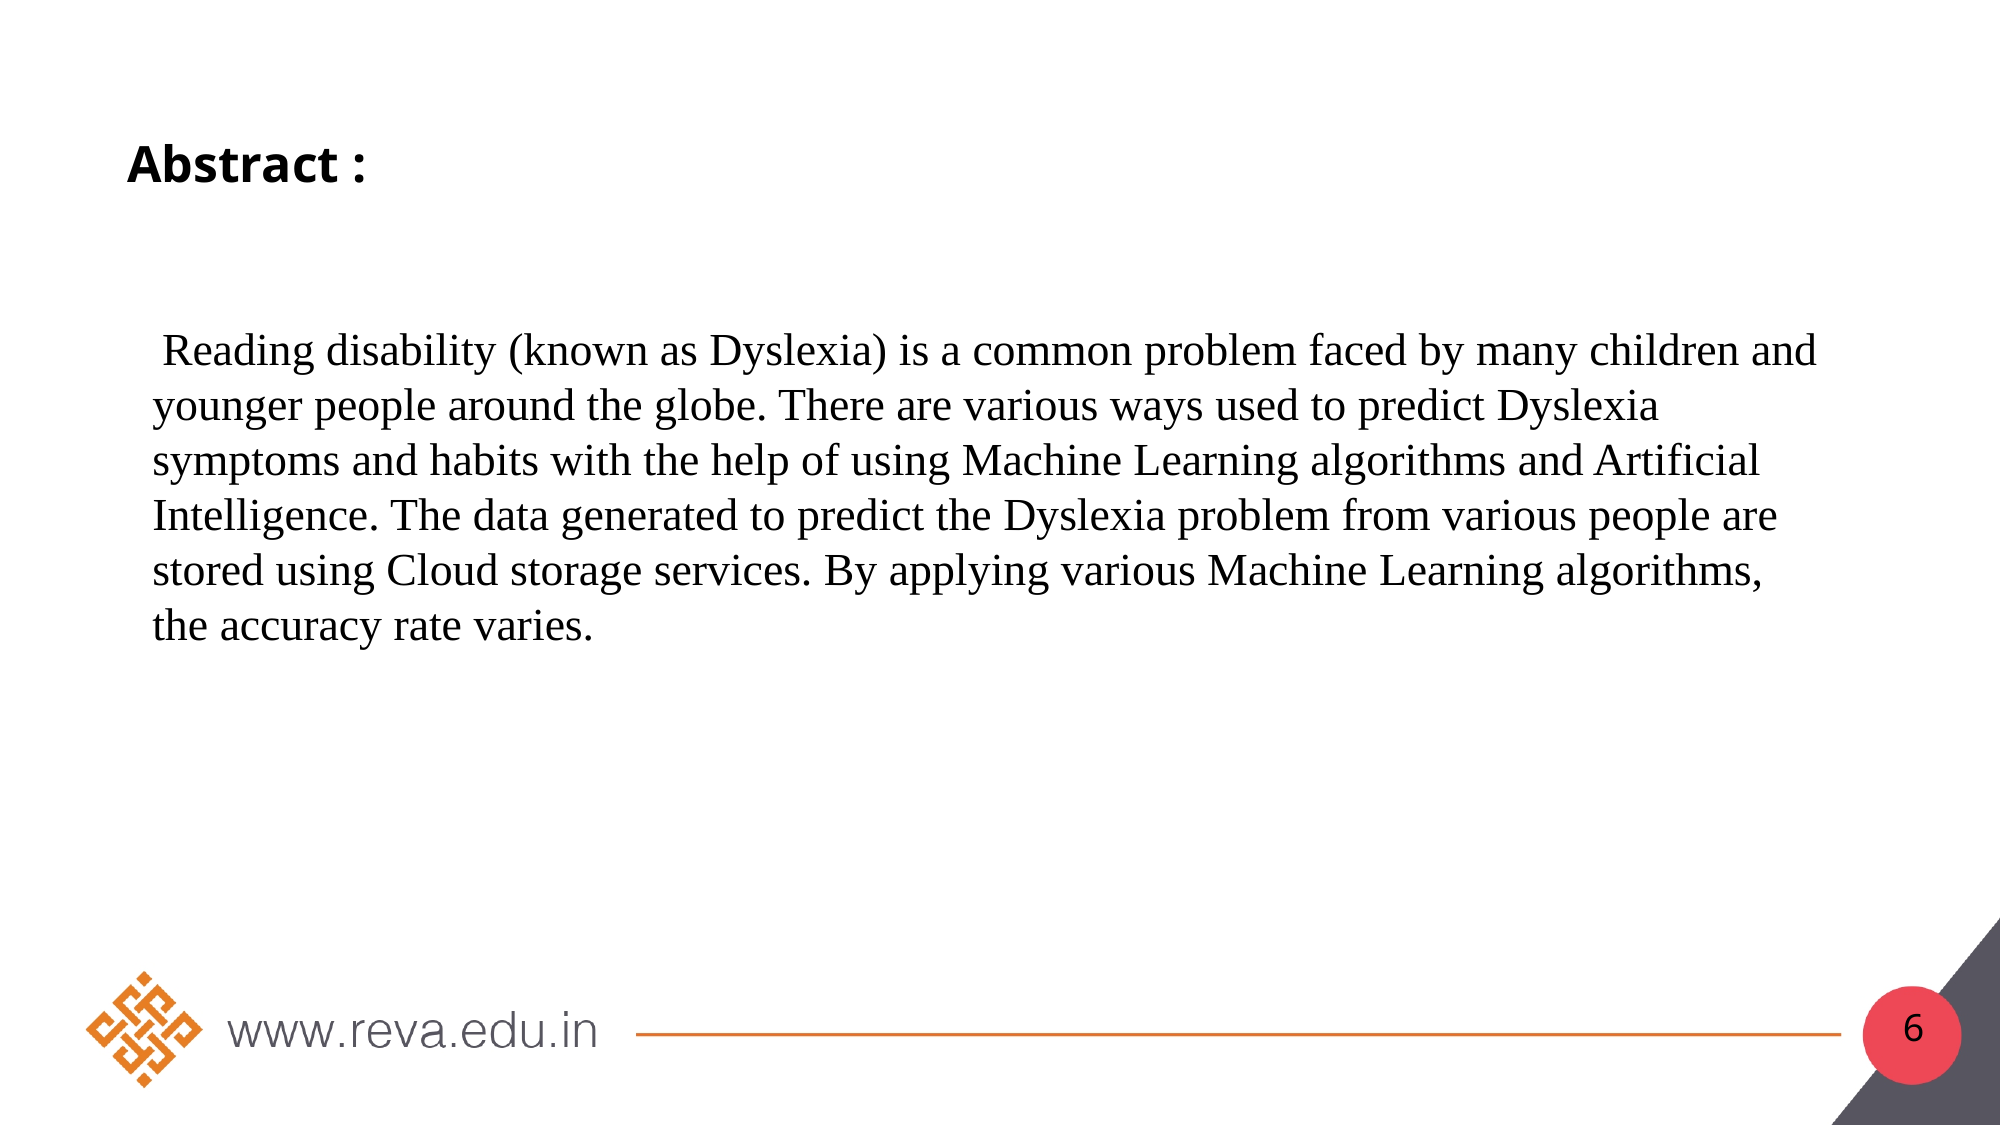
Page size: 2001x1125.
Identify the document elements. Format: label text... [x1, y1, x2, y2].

slide_number 6 [1864, 999, 1963, 1060]
picture [0, 0, 2000, 1125]
text_box Reading disability (known as Dyslexia) is a common problem faced by many children and younger people around the globe. There are various ways used to predict Dyslexia symptoms and habits with the help of using Machine Learning algorithms and Artificial Intelligence. The data generated to predict the Dyslexia problem from various people are stored using Cloud storage services. By applying various Machine Learning algorithms, the accuracy rate varies. [137, 312, 1838, 703]
text_box Abstract : [112, 124, 650, 200]
